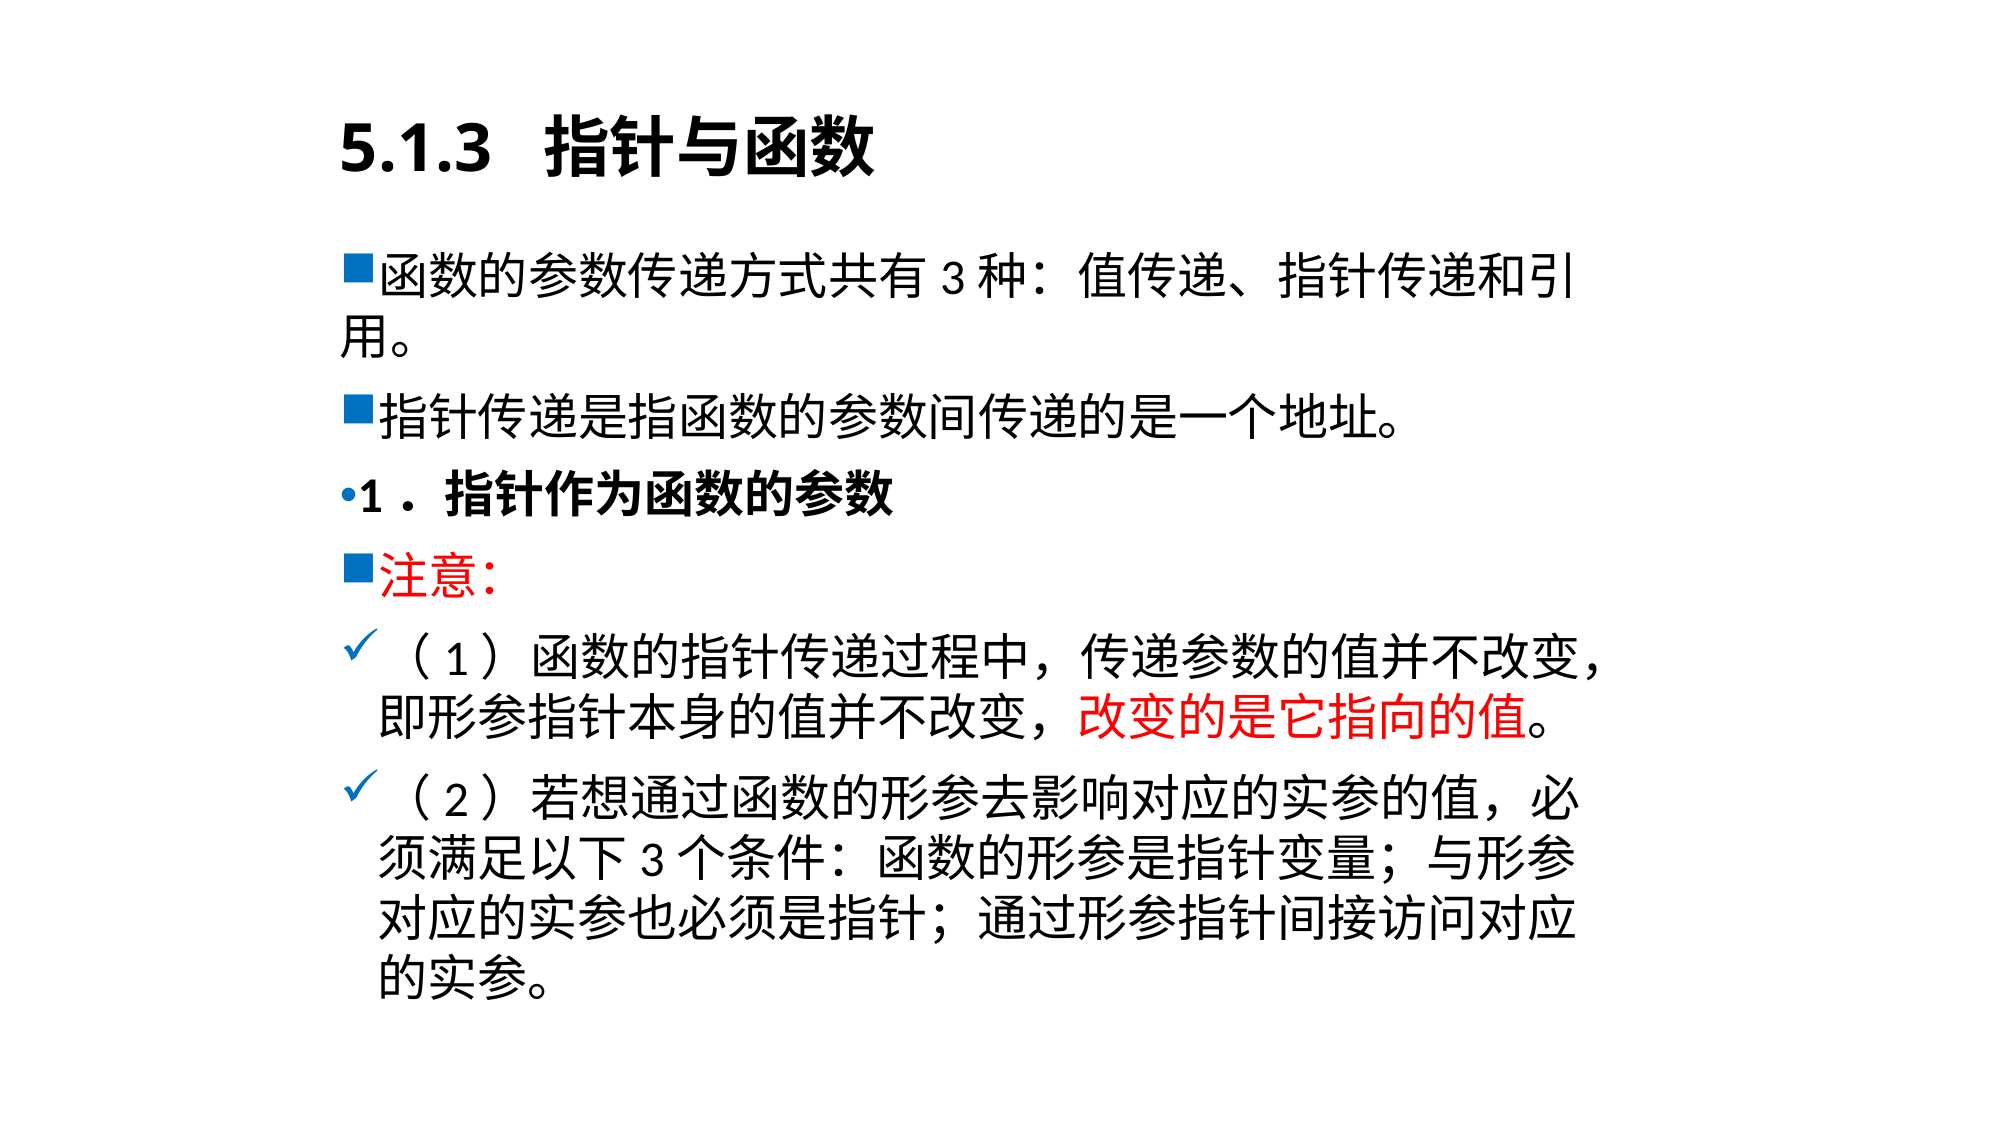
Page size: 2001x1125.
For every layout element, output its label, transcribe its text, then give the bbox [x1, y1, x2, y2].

title 5.1.3 指针与函数 [324, 87, 1675, 213]
list 函数的参数传递方式共有3种：值传递、指针传递和引用。 指针传递是指函数的参数间传递的是一个地址。 1．指针作为函数的参数 注意： （1）函数的指针传递过程中，传递参数的值并不改变，即形参指针本身的值并不改变，改变的是它指向的值。 （2）若想通过函数的形参去影响对应的实参的值，必须满足以下3个条件：函数的形参是指针变量；与形参对应的实参也必须是指针；通过形参指针间接访问对应的实参。 [324, 237, 1638, 1038]
